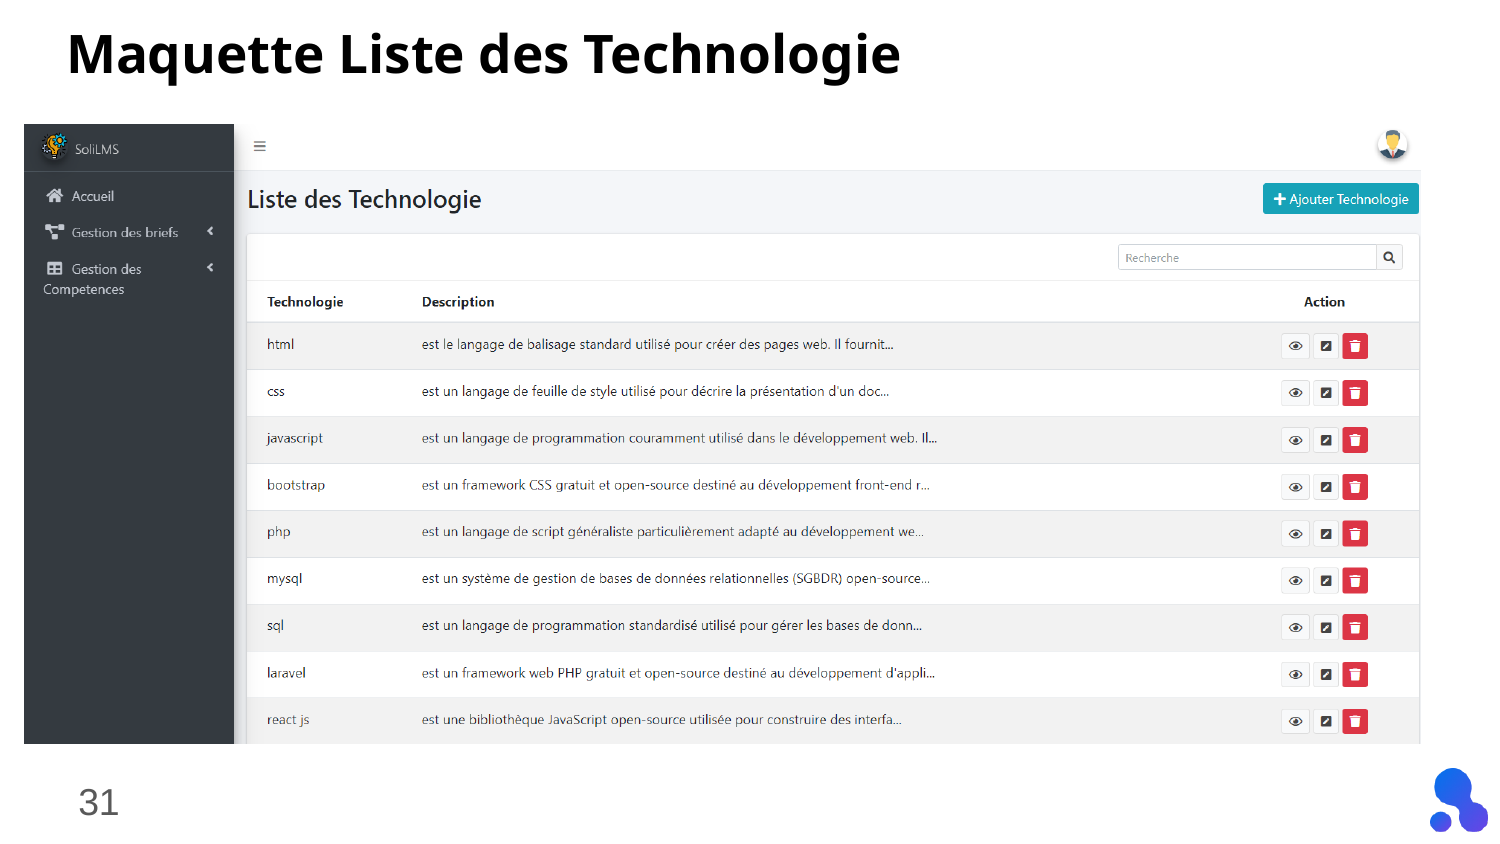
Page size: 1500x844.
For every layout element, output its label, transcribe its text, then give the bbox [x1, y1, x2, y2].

picture [1429, 768, 1488, 832]
picture [24, 124, 1421, 745]
title Maquette Liste des Technologie [51, 5, 1449, 100]
text_box 31 [63, 762, 172, 797]
